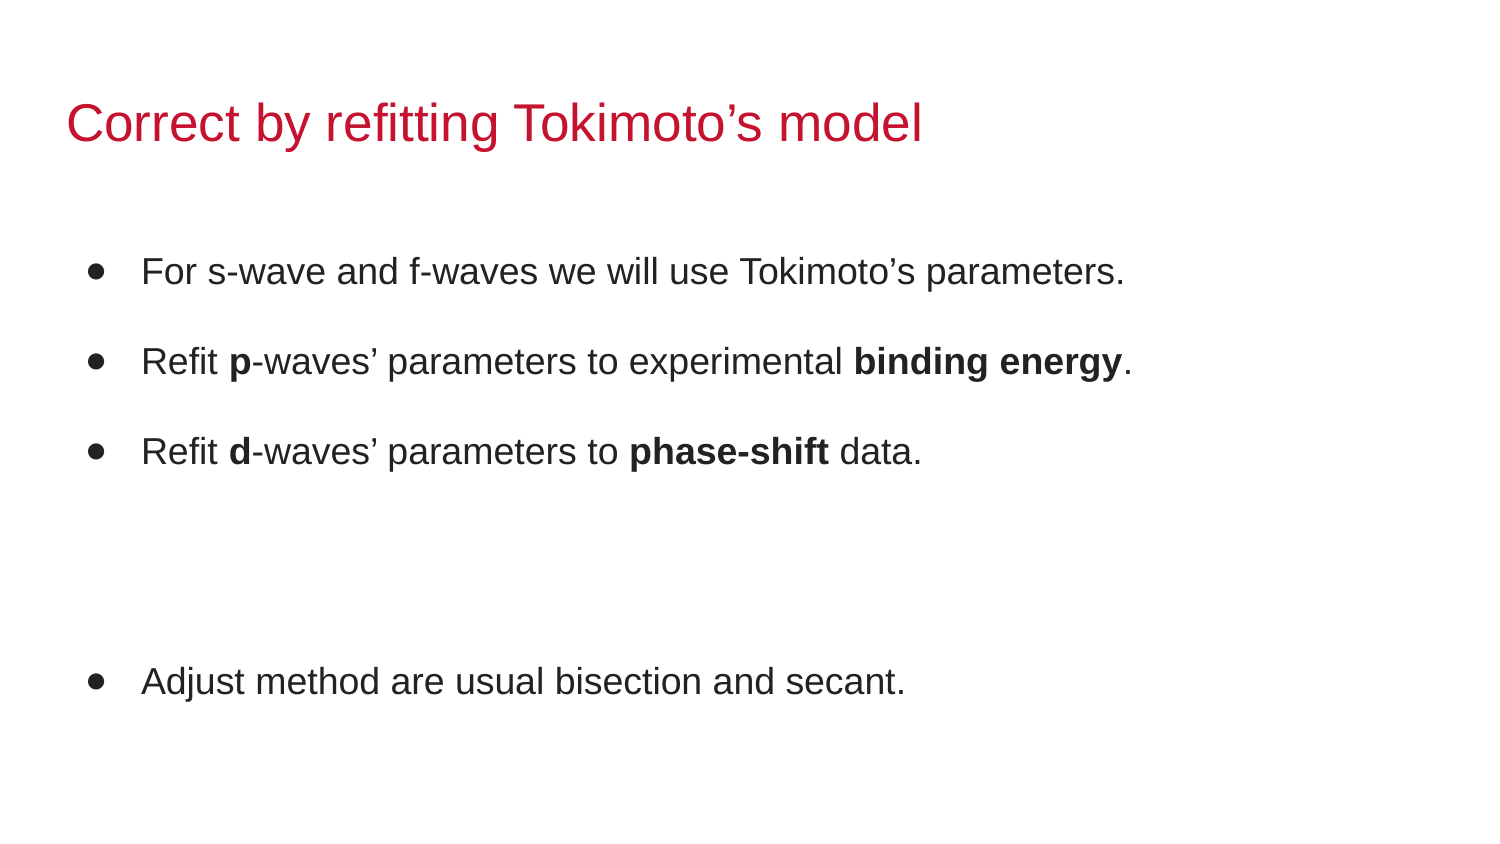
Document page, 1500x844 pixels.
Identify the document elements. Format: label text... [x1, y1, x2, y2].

list For s-wave and f-waves we will use Tokimoto’s parameters. Refit p-waves’ parameters to experimental binding energy. Refit d-waves’ parameters to phase-shift data. Adjust method are usual bisection and secant. [51, 187, 1293, 745]
title Correct by refitting Tokimoto’s model [51, 72, 1449, 167]
